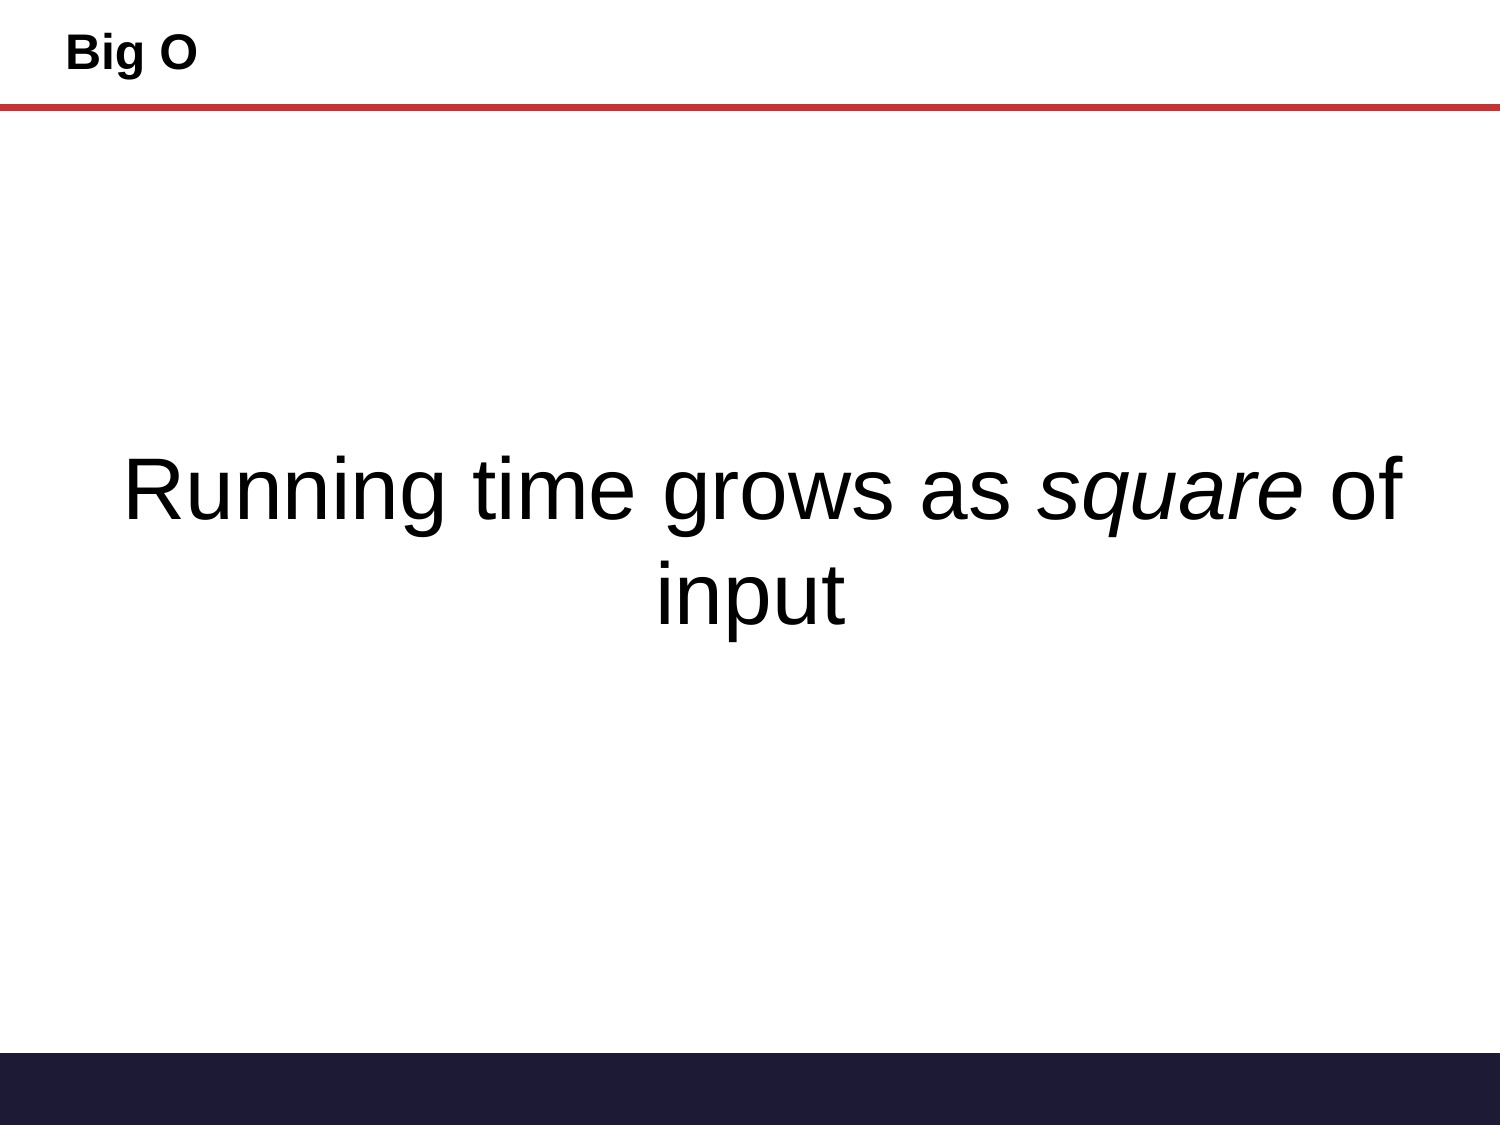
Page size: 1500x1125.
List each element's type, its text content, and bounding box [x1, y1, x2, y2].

title Big O [50, 0, 1425, 108]
text_box Running time grows as square of input [49, 424, 1475, 650]
